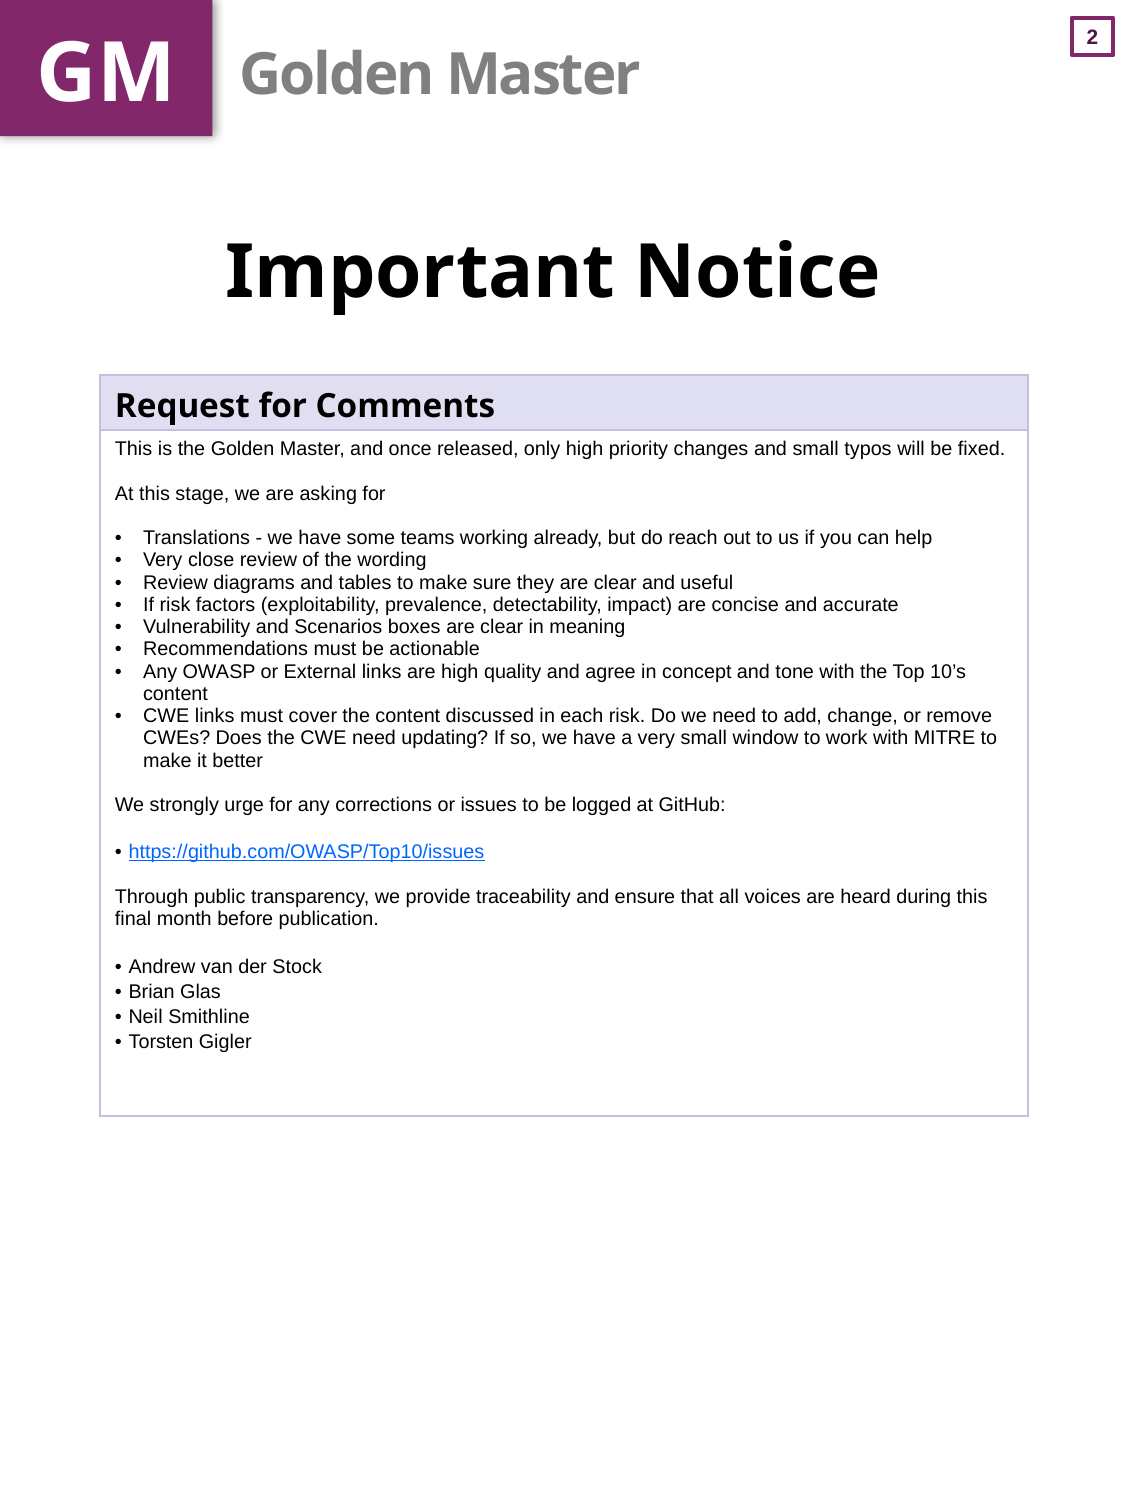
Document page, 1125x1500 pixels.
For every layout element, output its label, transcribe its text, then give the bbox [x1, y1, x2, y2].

table_cell This is the Golden Master, and once released, only high priority changes and small typos will be fixed. At this stage, we are asking for Translations - we have some teams working already, but do reach out to us if you can help Very close review of the wording Review diagrams and tables to make sure they are clear and useful If risk factors (exploitability, prevalence, detectability, impact) are concise and accurate Vulnerability and Scenarios boxes are clear in meaning Recommendations must be actionable Any OWASP or External links are high quality and agree in concept and tone with the Top 10’s content CWE links must cover the content discussed in each risk. Do we need to add, change, or remove CWEs? Does the CWE need updating? If so, we have a very small window to work with MITRE to make it better We strongly urge for any corrections or issues to be logged at GitHub: https://github.com/OWASP/Top10/issues Through public transparency, we provide traceability and ensure that all voices are heard during this final month before publication. Andrew van der Stock Brian Glas Neil Smithline Torsten Gigler [101, 431, 1027, 1115]
text_box Important Notice [210, 214, 896, 320]
title Golden Master [225, 12, 1125, 138]
table_header Request for Comments [101, 376, 1027, 429]
list GM [0, 0, 214, 138]
